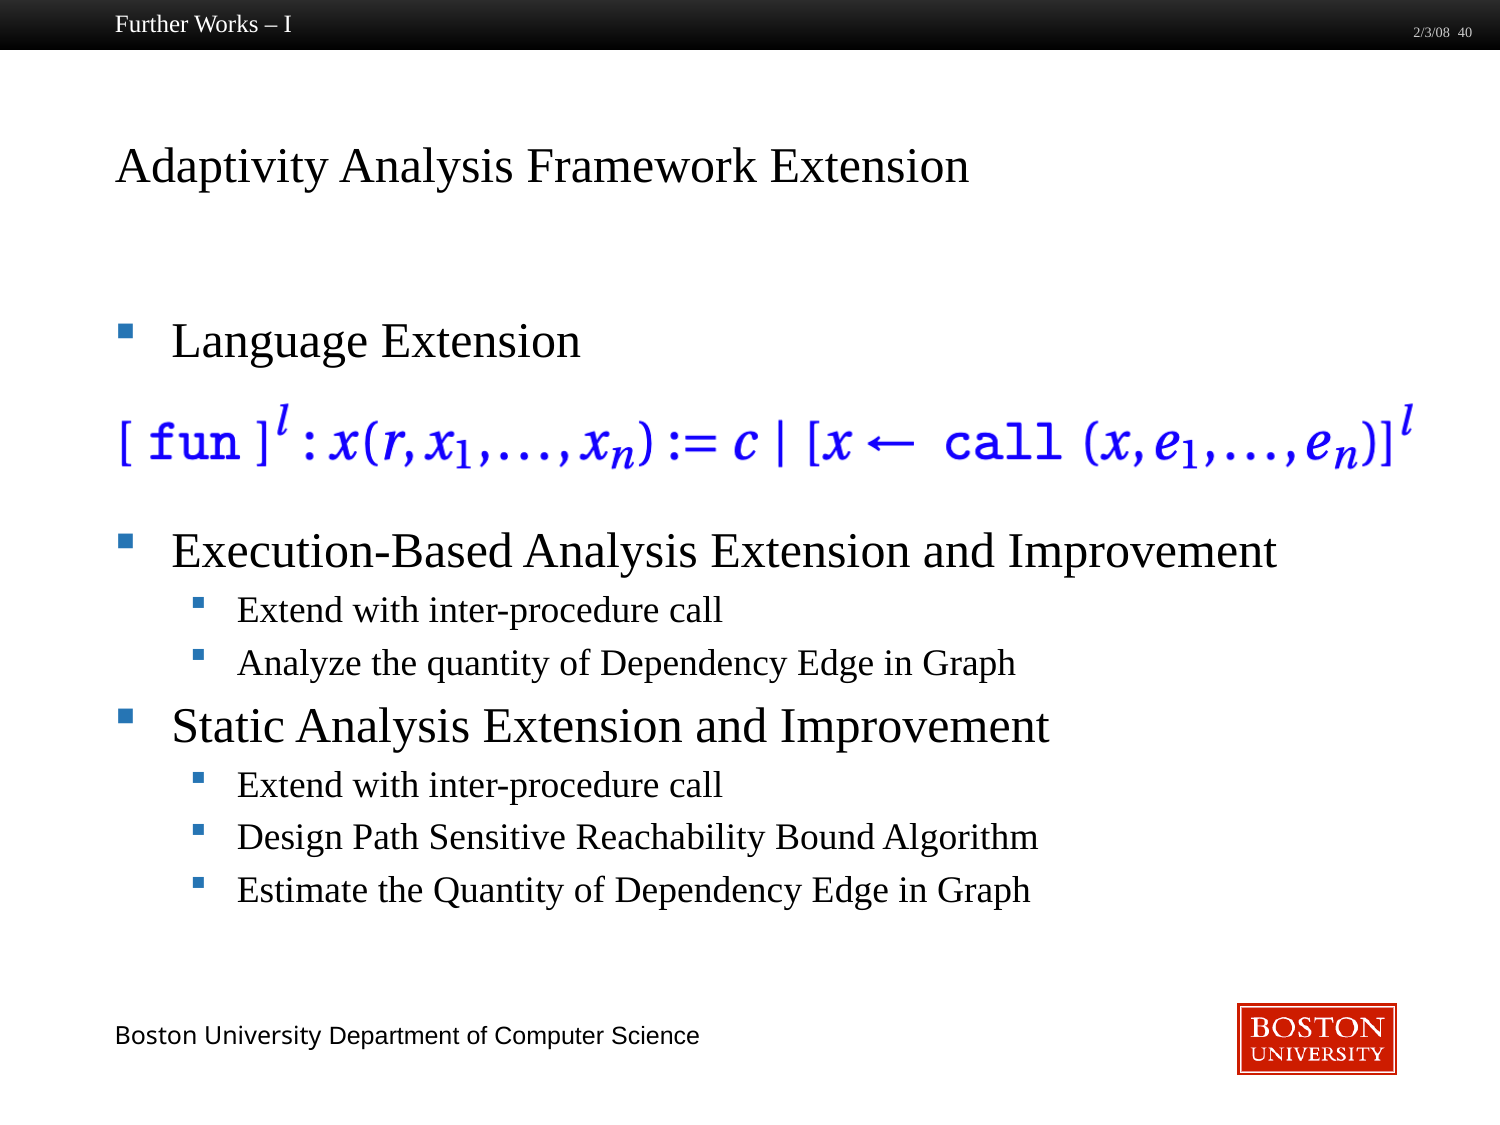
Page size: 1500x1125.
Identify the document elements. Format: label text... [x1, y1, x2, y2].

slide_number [1312, 12, 1488, 50]
footer Further Works – I [99, 0, 938, 50]
list Language Extension Execution-Based Analysis Extension and Improvement Extend with inter-procedure call Analyze the quantity of Dependency Edge in Graph Static Analysis Extension and Improvement Extend with inter-procedure call Design Path Sensitive Reachability Bound Algorithm Estimate the Quantity of Dependency Edge in Graph [99, 299, 1447, 938]
picture [106, 387, 1454, 503]
title Adaptivity Analysis Framework Extension [99, 125, 1400, 238]
picture [1237, 1003, 1397, 1075]
